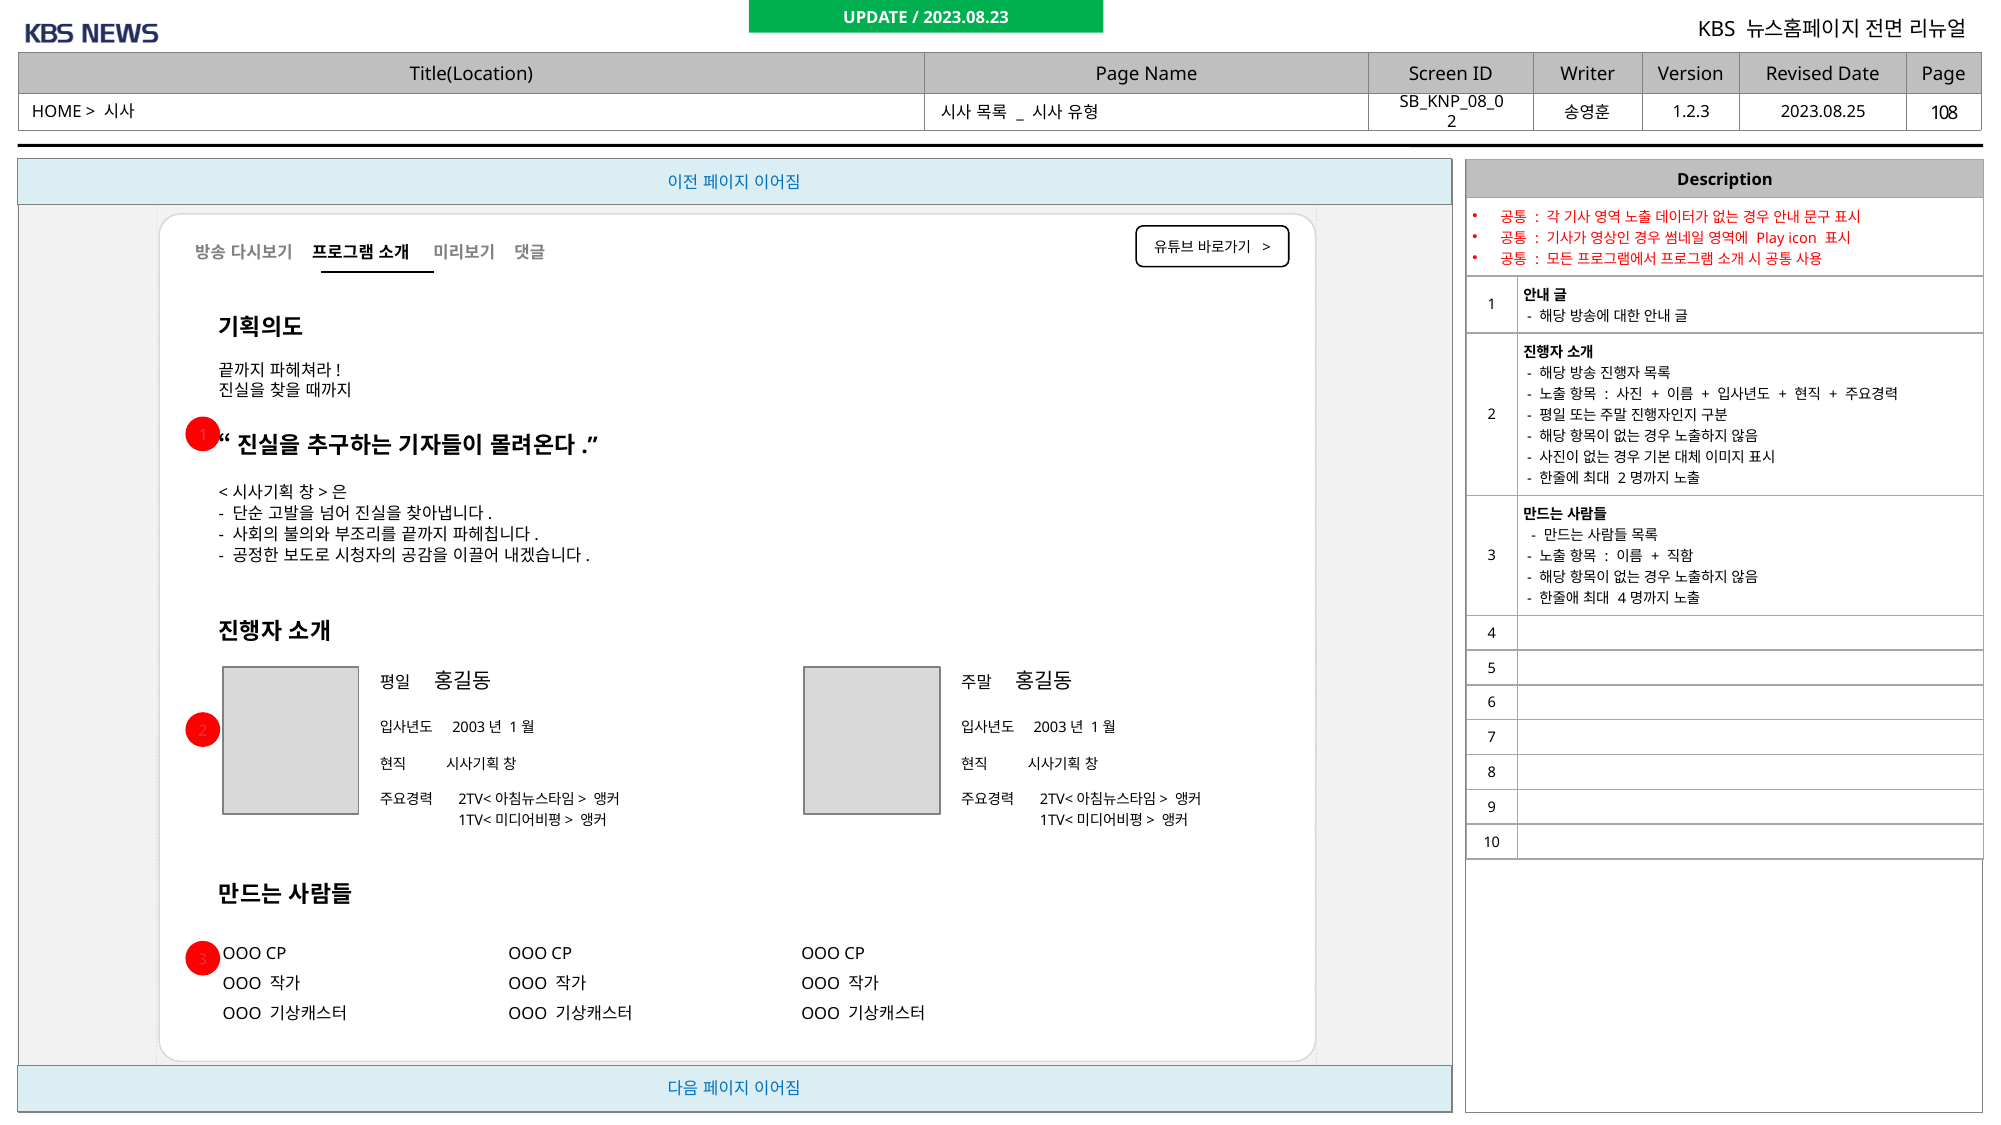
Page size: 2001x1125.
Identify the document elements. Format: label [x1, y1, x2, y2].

table_cell [1518, 790, 1983, 823]
table_cell [1467, 686, 1517, 719]
table_cell [1518, 496, 1983, 615]
text_box [748, 0, 1104, 33]
text_box [159, 213, 1316, 1062]
table_cell [1518, 720, 1983, 754]
table_cell [1467, 198, 1983, 275]
table_cell [1467, 616, 1517, 649]
table_cell [1518, 277, 1983, 332]
table_cell [1518, 616, 1983, 649]
table_cell [1467, 496, 1517, 615]
table_cell [1467, 651, 1517, 684]
table_cell [1518, 686, 1983, 719]
table_cell [1467, 334, 1517, 495]
title [926, 94, 1121, 130]
picture [23, 20, 161, 44]
table_cell [1467, 790, 1517, 823]
table_cell [1467, 825, 1517, 858]
table_cell [1467, 277, 1517, 332]
table_cell [1467, 720, 1517, 754]
table_cell [1518, 755, 1983, 789]
table_header [1467, 160, 1983, 197]
list [1381, 93, 1522, 129]
list [17, 93, 155, 129]
table_cell [1518, 651, 1983, 684]
table_cell [1467, 755, 1517, 789]
table_cell [1518, 334, 1983, 495]
table_cell [1518, 825, 1983, 858]
